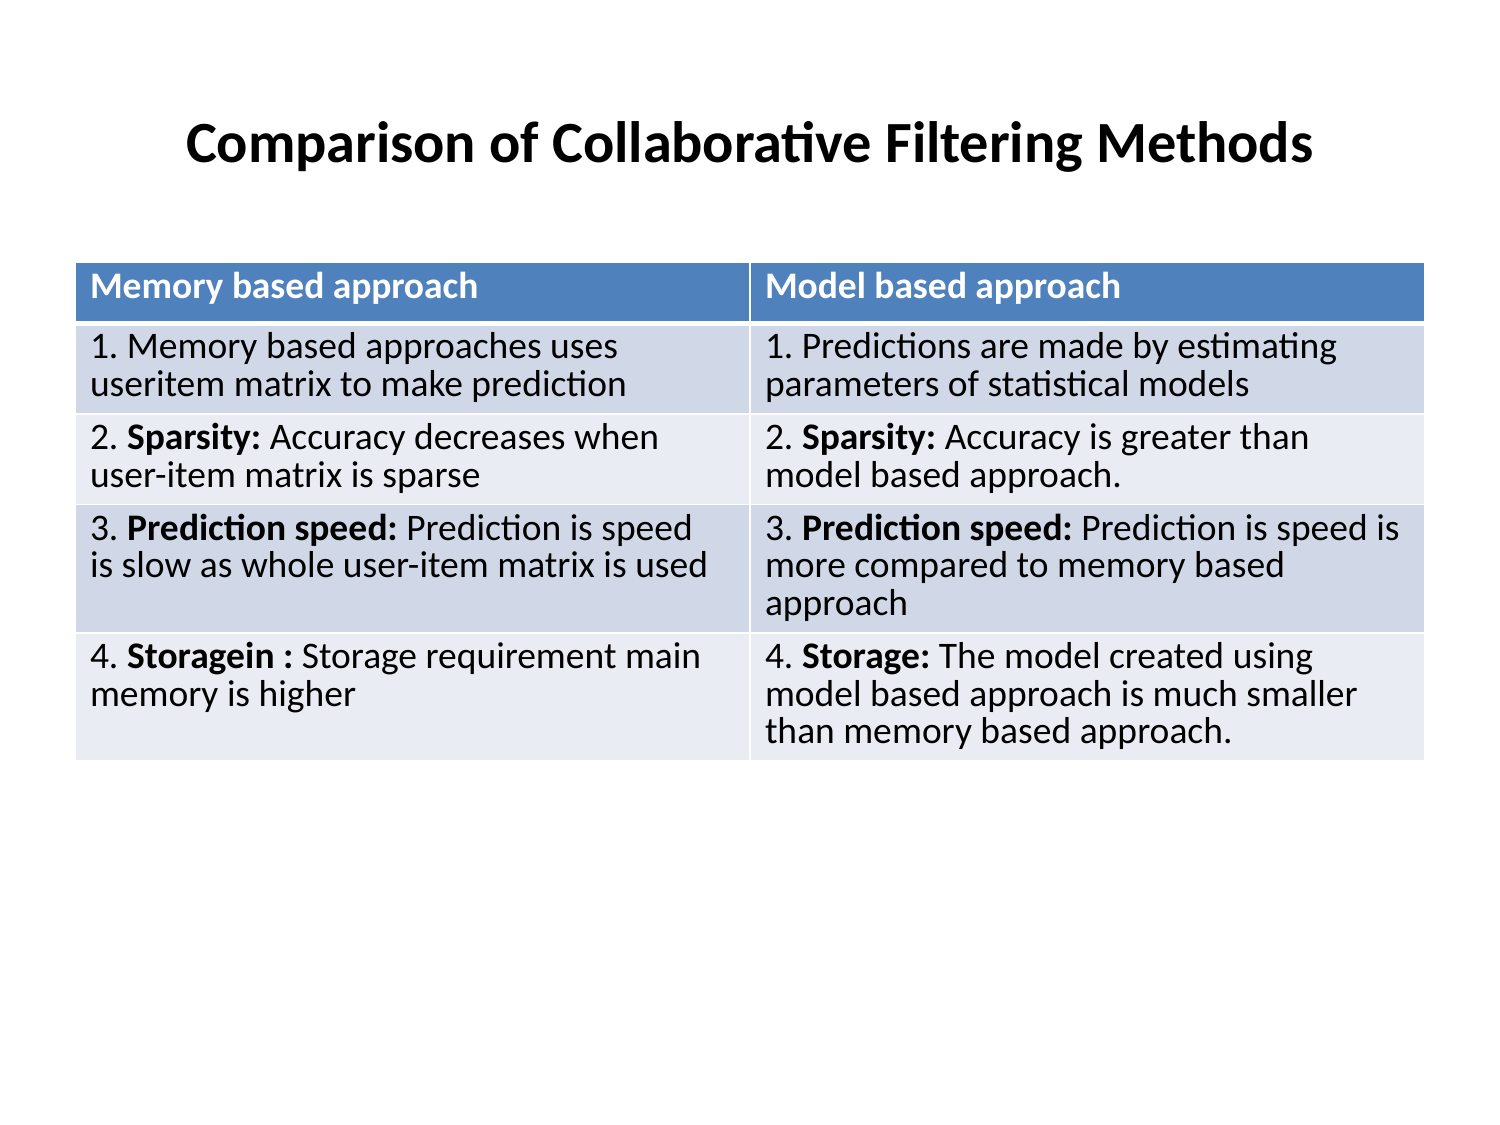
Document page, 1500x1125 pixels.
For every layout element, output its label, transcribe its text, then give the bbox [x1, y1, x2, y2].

table_header Memory based approach [76, 263, 749, 321]
table_cell 3. Prediction speed: Prediction is speed is more compared to memory based approach [751, 505, 1424, 632]
table_cell 4. Storage: The model created using model based approach is much smaller than memory based approach. [751, 634, 1424, 760]
title Comparison of Collaborative Filtering Methods [75, 45, 1425, 233]
table_cell 4. Storagein : Storage requirement main memory is higher [76, 634, 749, 760]
table_header Model based approach [751, 263, 1424, 321]
table_cell 2. Sparsity: Accuracy is greater than model based approach. [751, 415, 1424, 504]
table_cell 2. Sparsity: Accuracy decreases when user-item matrix is sparse [76, 415, 749, 504]
table_cell 1. Predictions are made by estimating parameters of statistical models [751, 326, 1424, 413]
table_cell 3. Prediction speed: Prediction is speed is slow as whole user-item matrix is used [76, 505, 749, 632]
table_cell 1. Memory based approaches uses useritem matrix to make prediction [76, 326, 749, 413]
